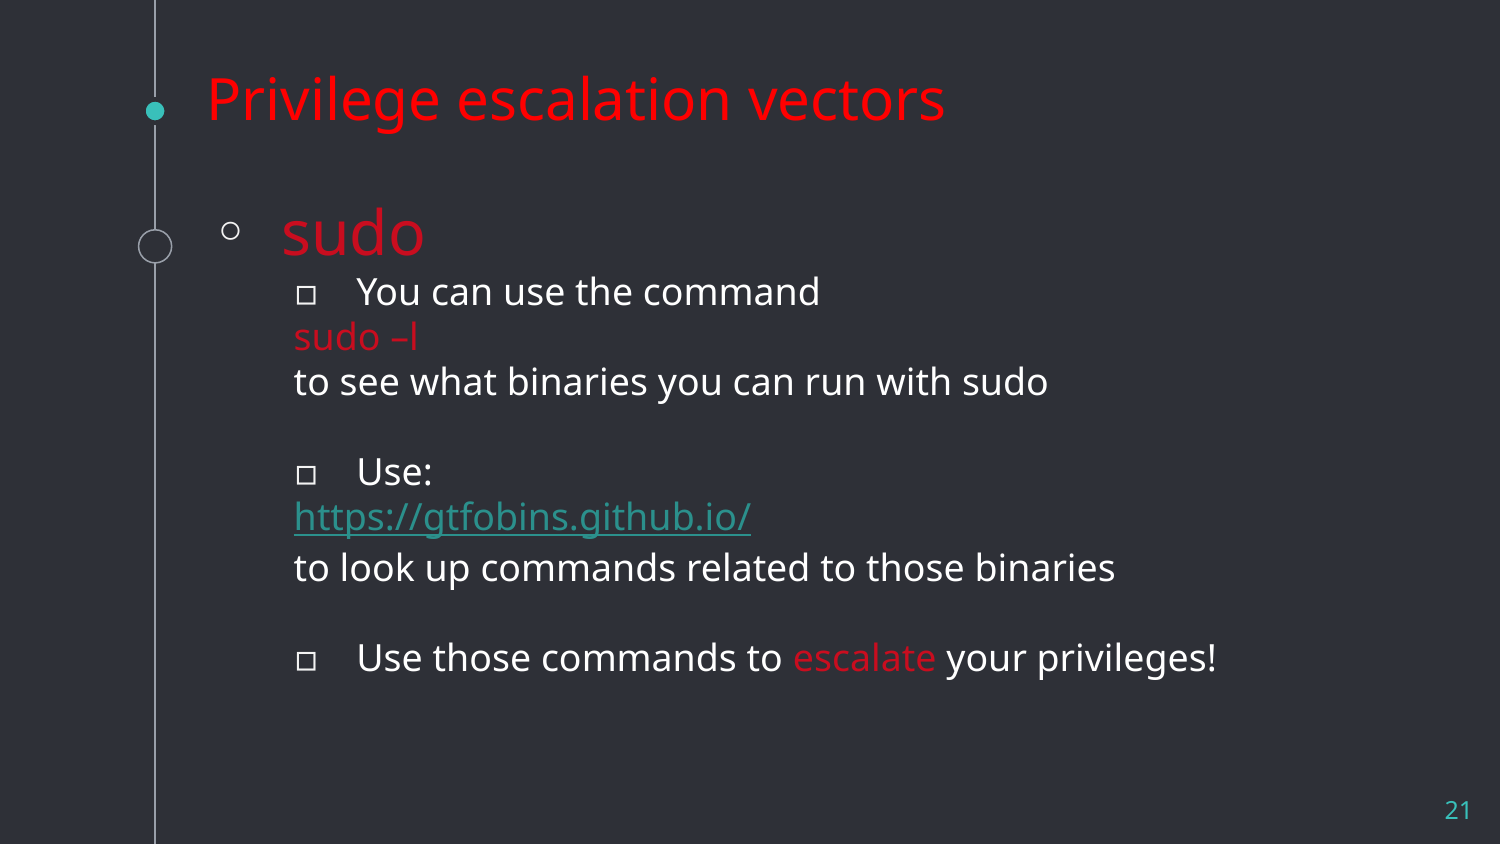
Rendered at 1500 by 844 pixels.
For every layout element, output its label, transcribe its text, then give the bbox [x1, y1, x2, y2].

list sudo You can use the command sudo –l to see what binaries you can run with sudo Use: https://gtfobins.github.io/ to look up commands related to those binaries Use those commands to escalate your privileges! [191, 178, 1317, 790]
title Privilege escalation vectors [191, 39, 1317, 147]
slide_number 21 [1398, 779, 1489, 832]
